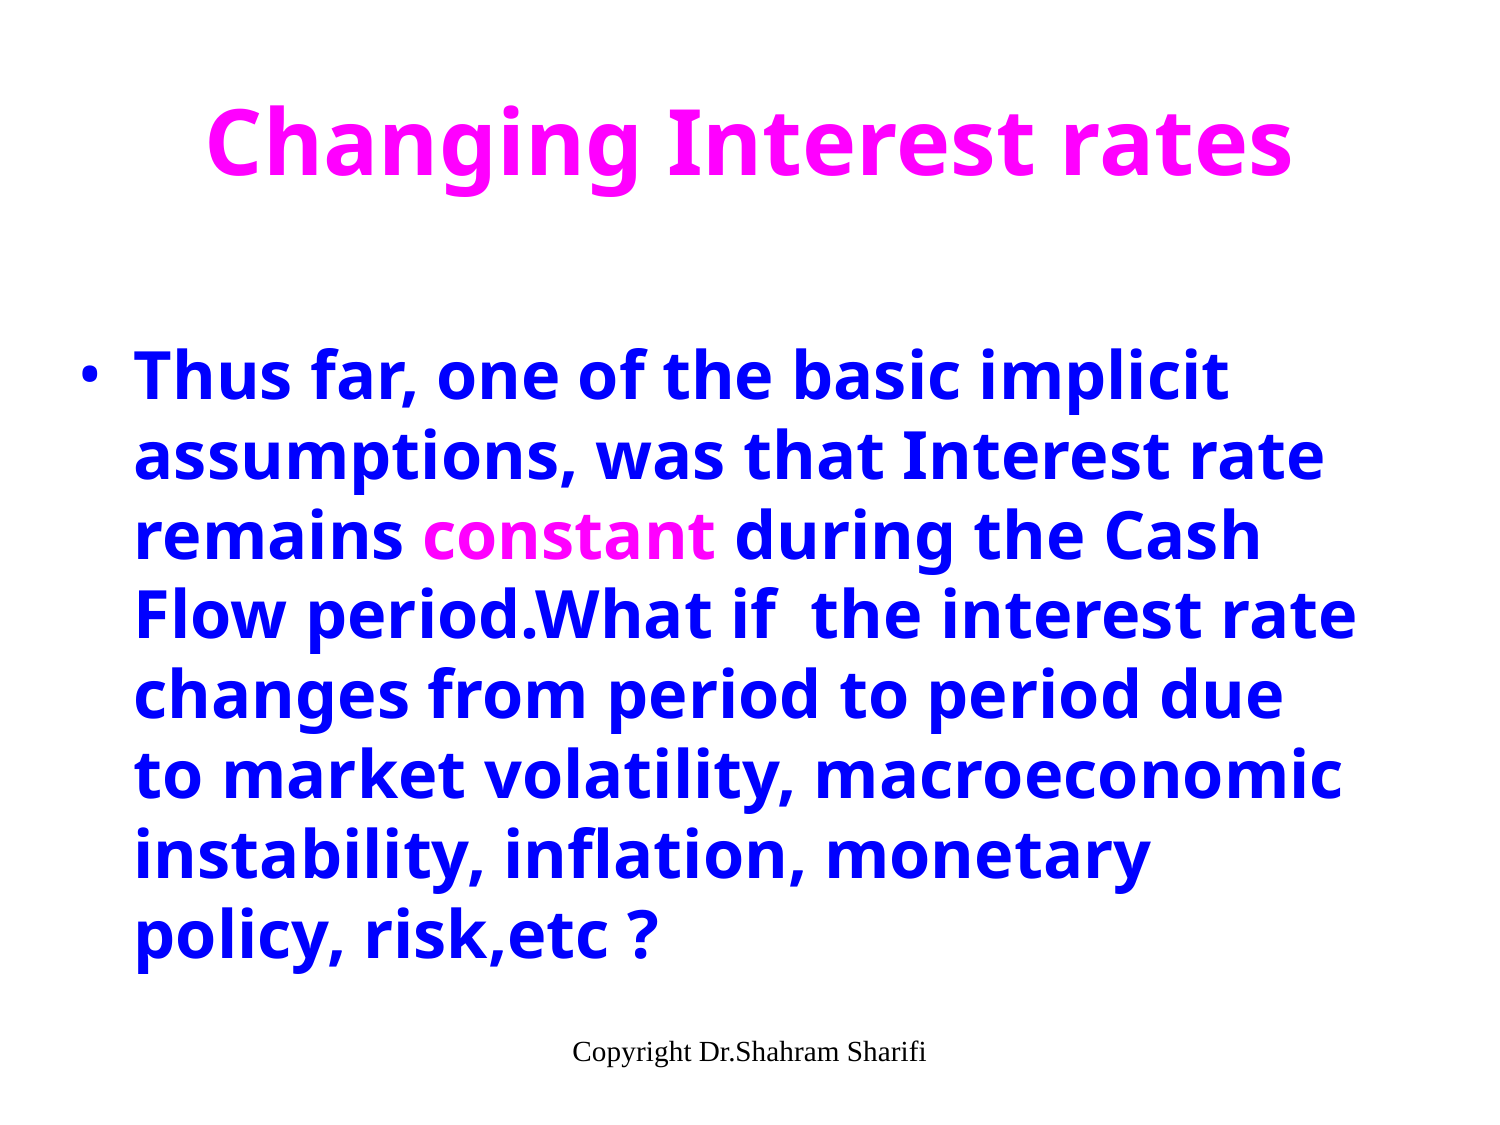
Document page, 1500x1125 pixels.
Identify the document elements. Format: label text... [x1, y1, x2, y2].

title Changing Interest rates [112, 99, 1388, 288]
list Thus far, one of the basic implicit assumptions, was that Interest rate remains constant during the Cash Flow period.What if the interest rate changes from period to period due to market volatility, macroeconomic instability, inflation, monetary policy, risk,etc ? [62, 324, 1388, 1000]
text_box Copyright Dr.Shahram Sharifi [512, 1024, 988, 1100]
